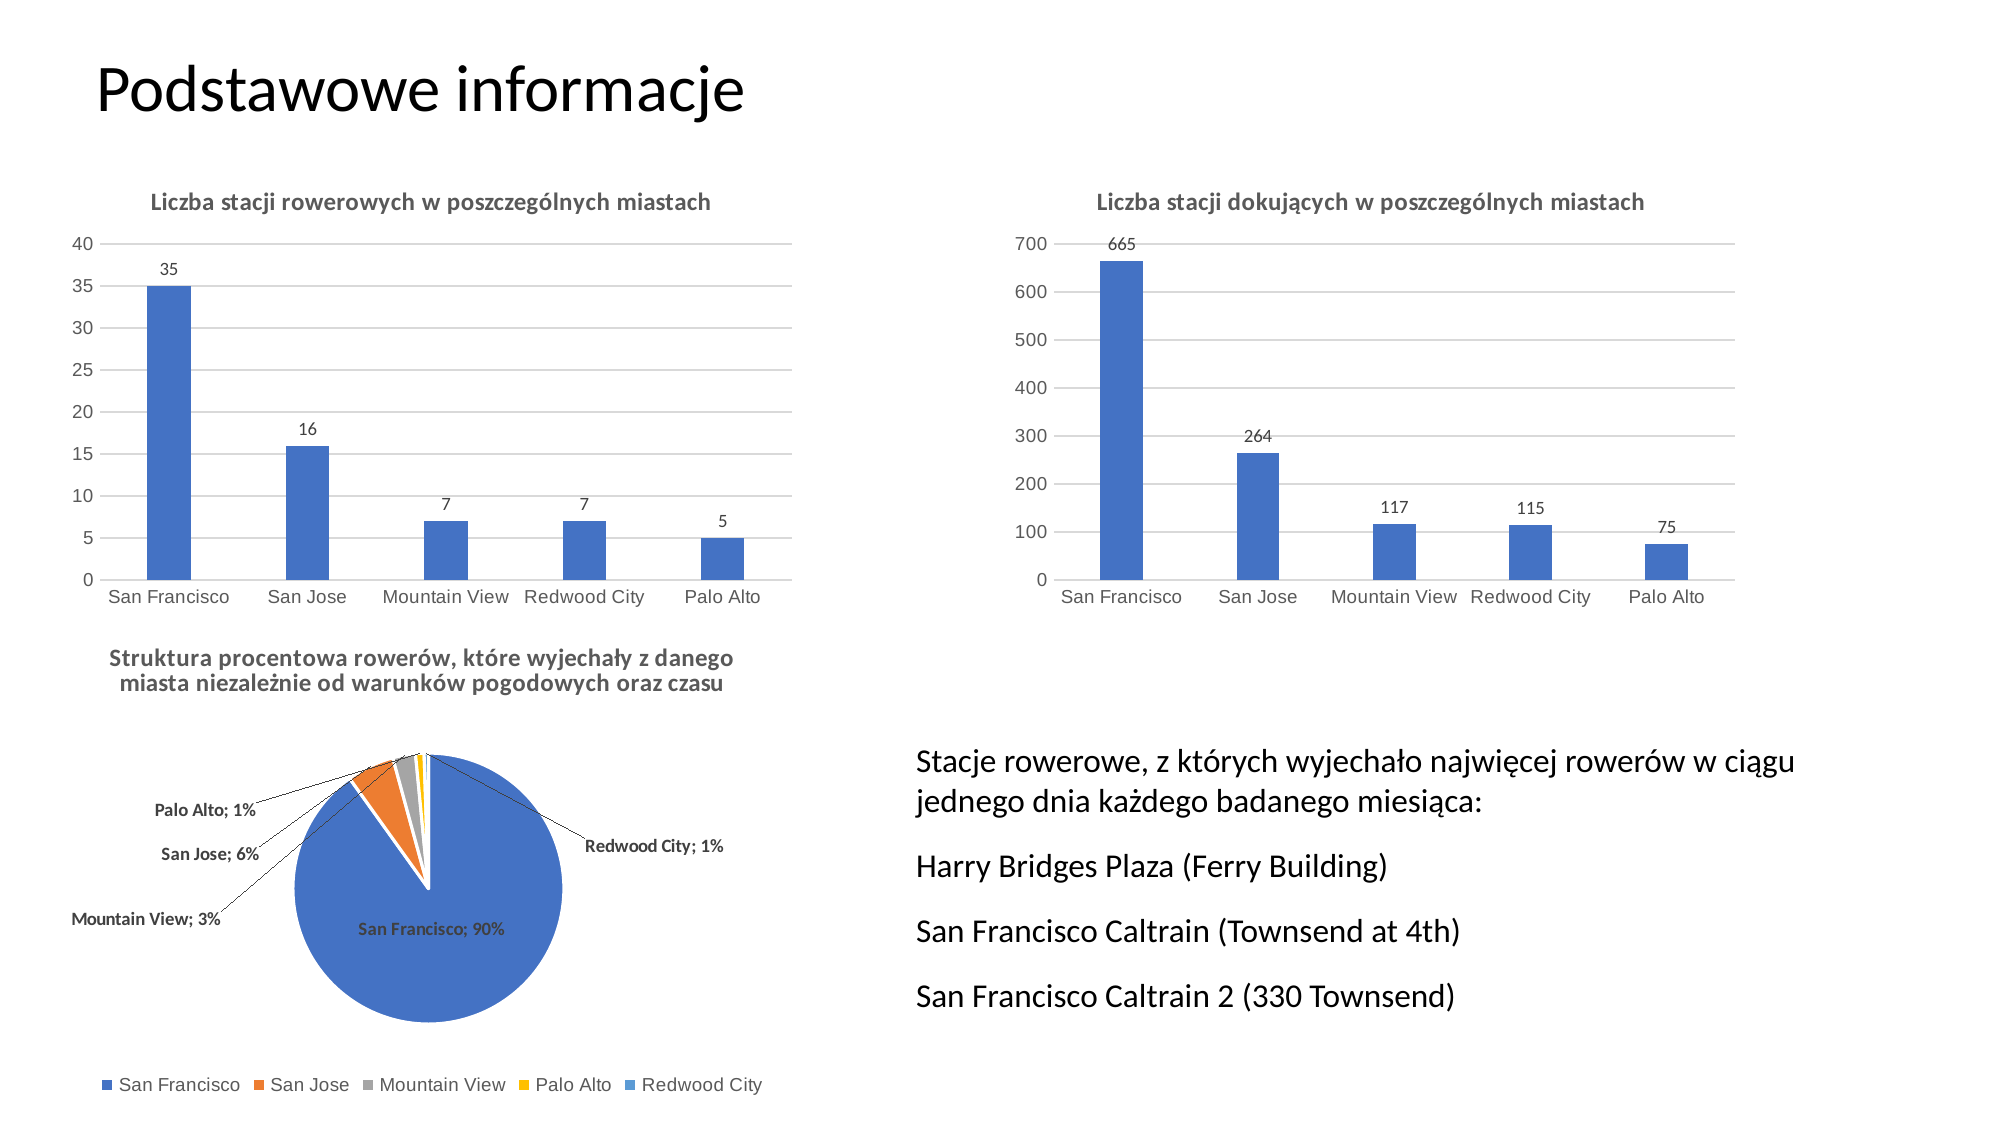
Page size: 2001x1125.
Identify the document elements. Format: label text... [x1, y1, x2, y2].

chart [56, 166, 808, 618]
chart [999, 166, 1751, 618]
title Podstawowe informacje [81, 23, 1620, 134]
text_box Stacje rowerowe, z których wyjechało najwięcej rowerów w ciągu jednego dnia każdego badanego miesiąca: Harry Bridges Plaza (Ferry Building) San Francisco Caltrain (Townsend at 4th) San Francisco Caltrain 2 (330 Townsend) [900, 731, 1901, 1087]
chart [20, 633, 844, 1102]
